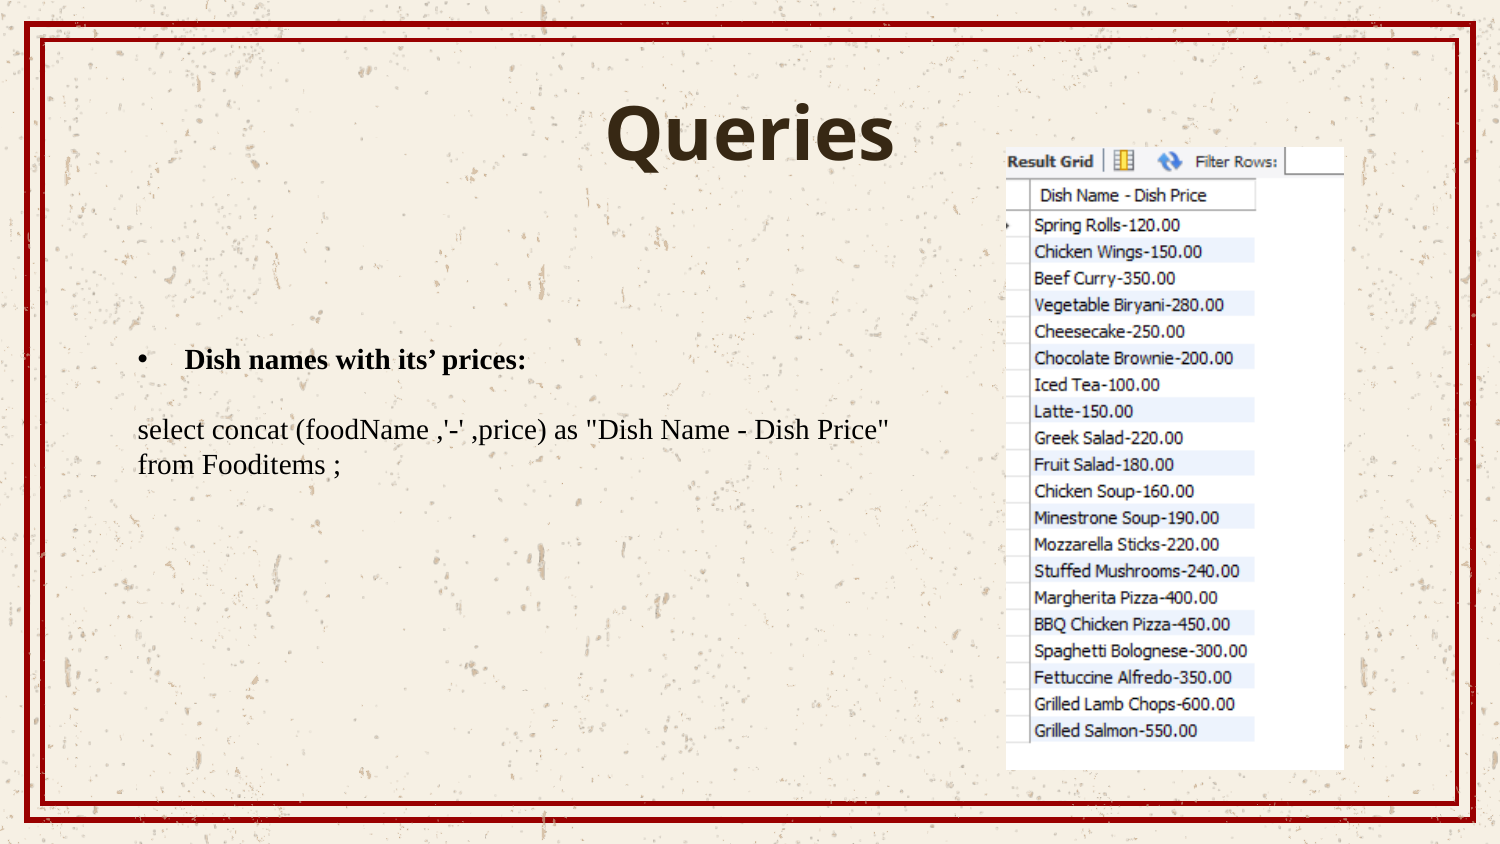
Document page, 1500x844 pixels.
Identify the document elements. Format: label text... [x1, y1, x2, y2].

text_box Dish names with its’ prices: select concat (foodName ,'-' ,price) as "Dish Name - Dish Price" from Fooditems ; [122, 375, 933, 481]
text_box Queries [118, 88, 1382, 173]
picture [1, 1, 1500, 844]
